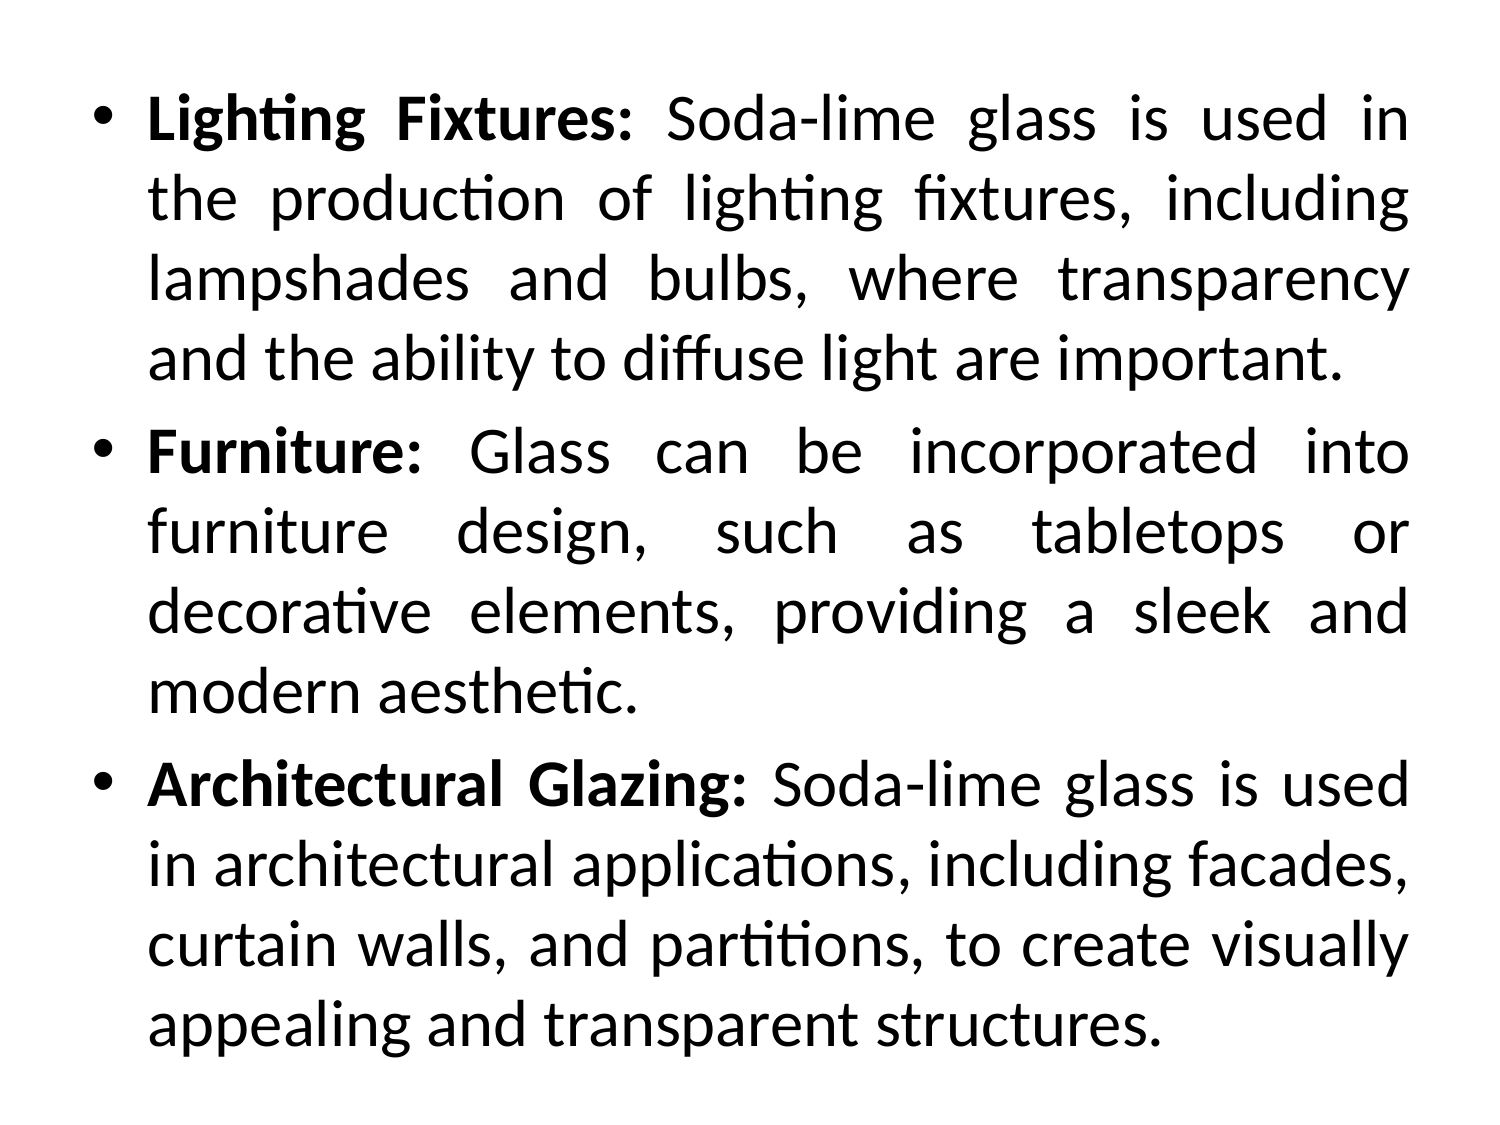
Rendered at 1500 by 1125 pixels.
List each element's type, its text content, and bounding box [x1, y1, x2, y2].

list Lighting Fixtures: Soda-lime glass is used in the production of lighting fixtures, including lampshades and bulbs, where transparency and the ability to diffuse light are important. Furniture: Glass can be incorporated into furniture design, such as tabletops or decorative elements, providing a sleek and modern aesthetic. Architectural Glazing: Soda-lime glass is used in architectural applications, including facades, curtain walls, and partitions, to create visually appealing and transparent structures. [76, 66, 1427, 809]
